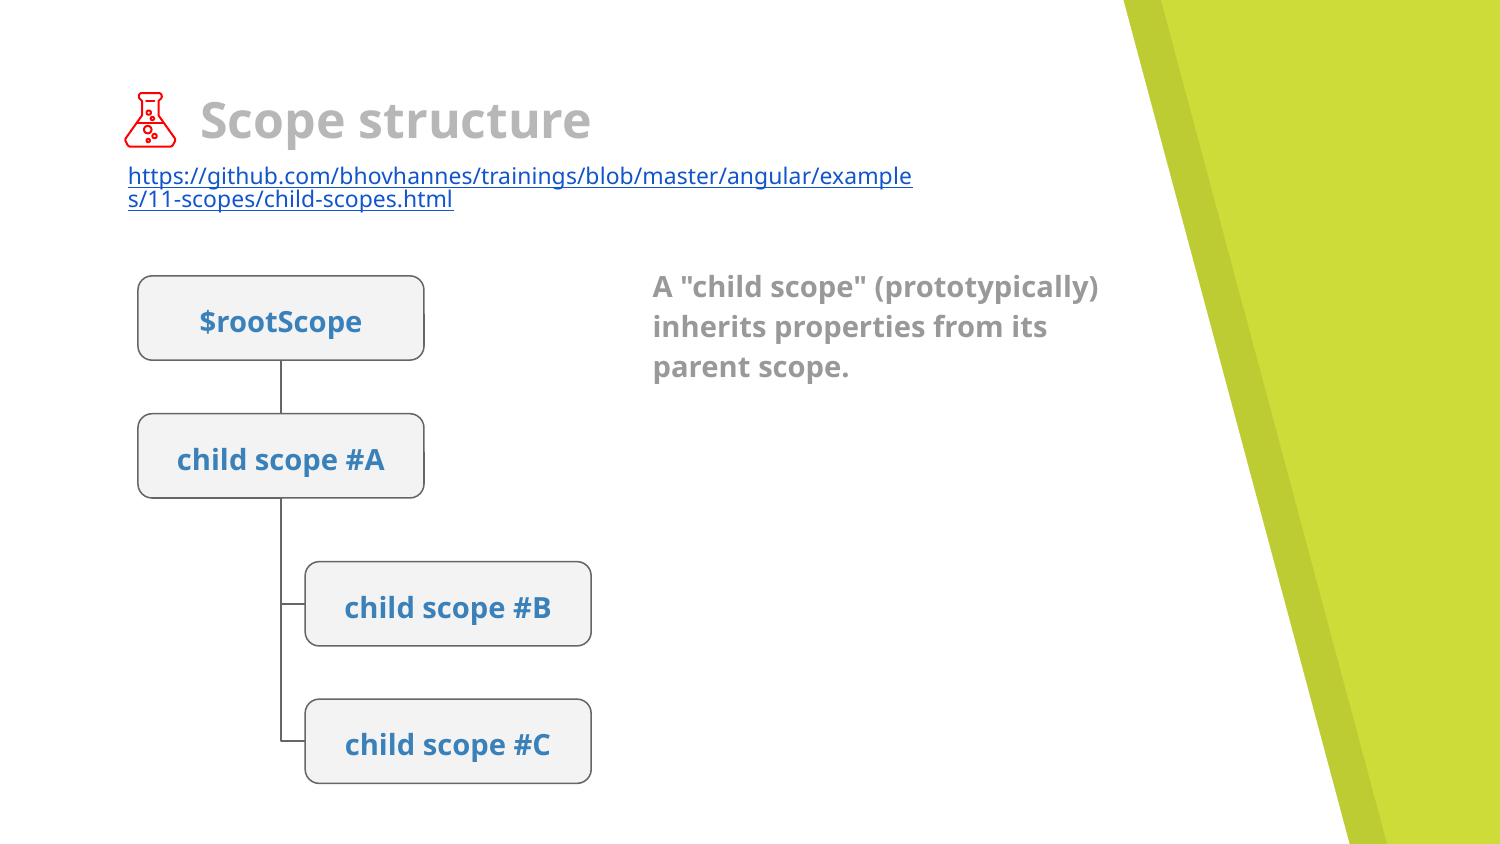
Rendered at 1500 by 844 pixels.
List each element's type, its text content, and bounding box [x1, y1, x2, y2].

text_box https://github.com/bhovhannes/trainings/blob/master/angular/examples/11-scopes/child-scopes.html [112, 146, 939, 239]
text_box child scope #B [310, 561, 592, 646]
text_box child scope #A [137, 413, 425, 499]
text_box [125, 92, 176, 147]
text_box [280, 497, 306, 742]
text_box child scope #C [305, 699, 592, 784]
text_box $rootScope [137, 275, 425, 361]
title Scope structure [185, 96, 1109, 164]
text_box A "child scope" (prototypically) inherits properties from its parent scope. [637, 248, 1160, 414]
